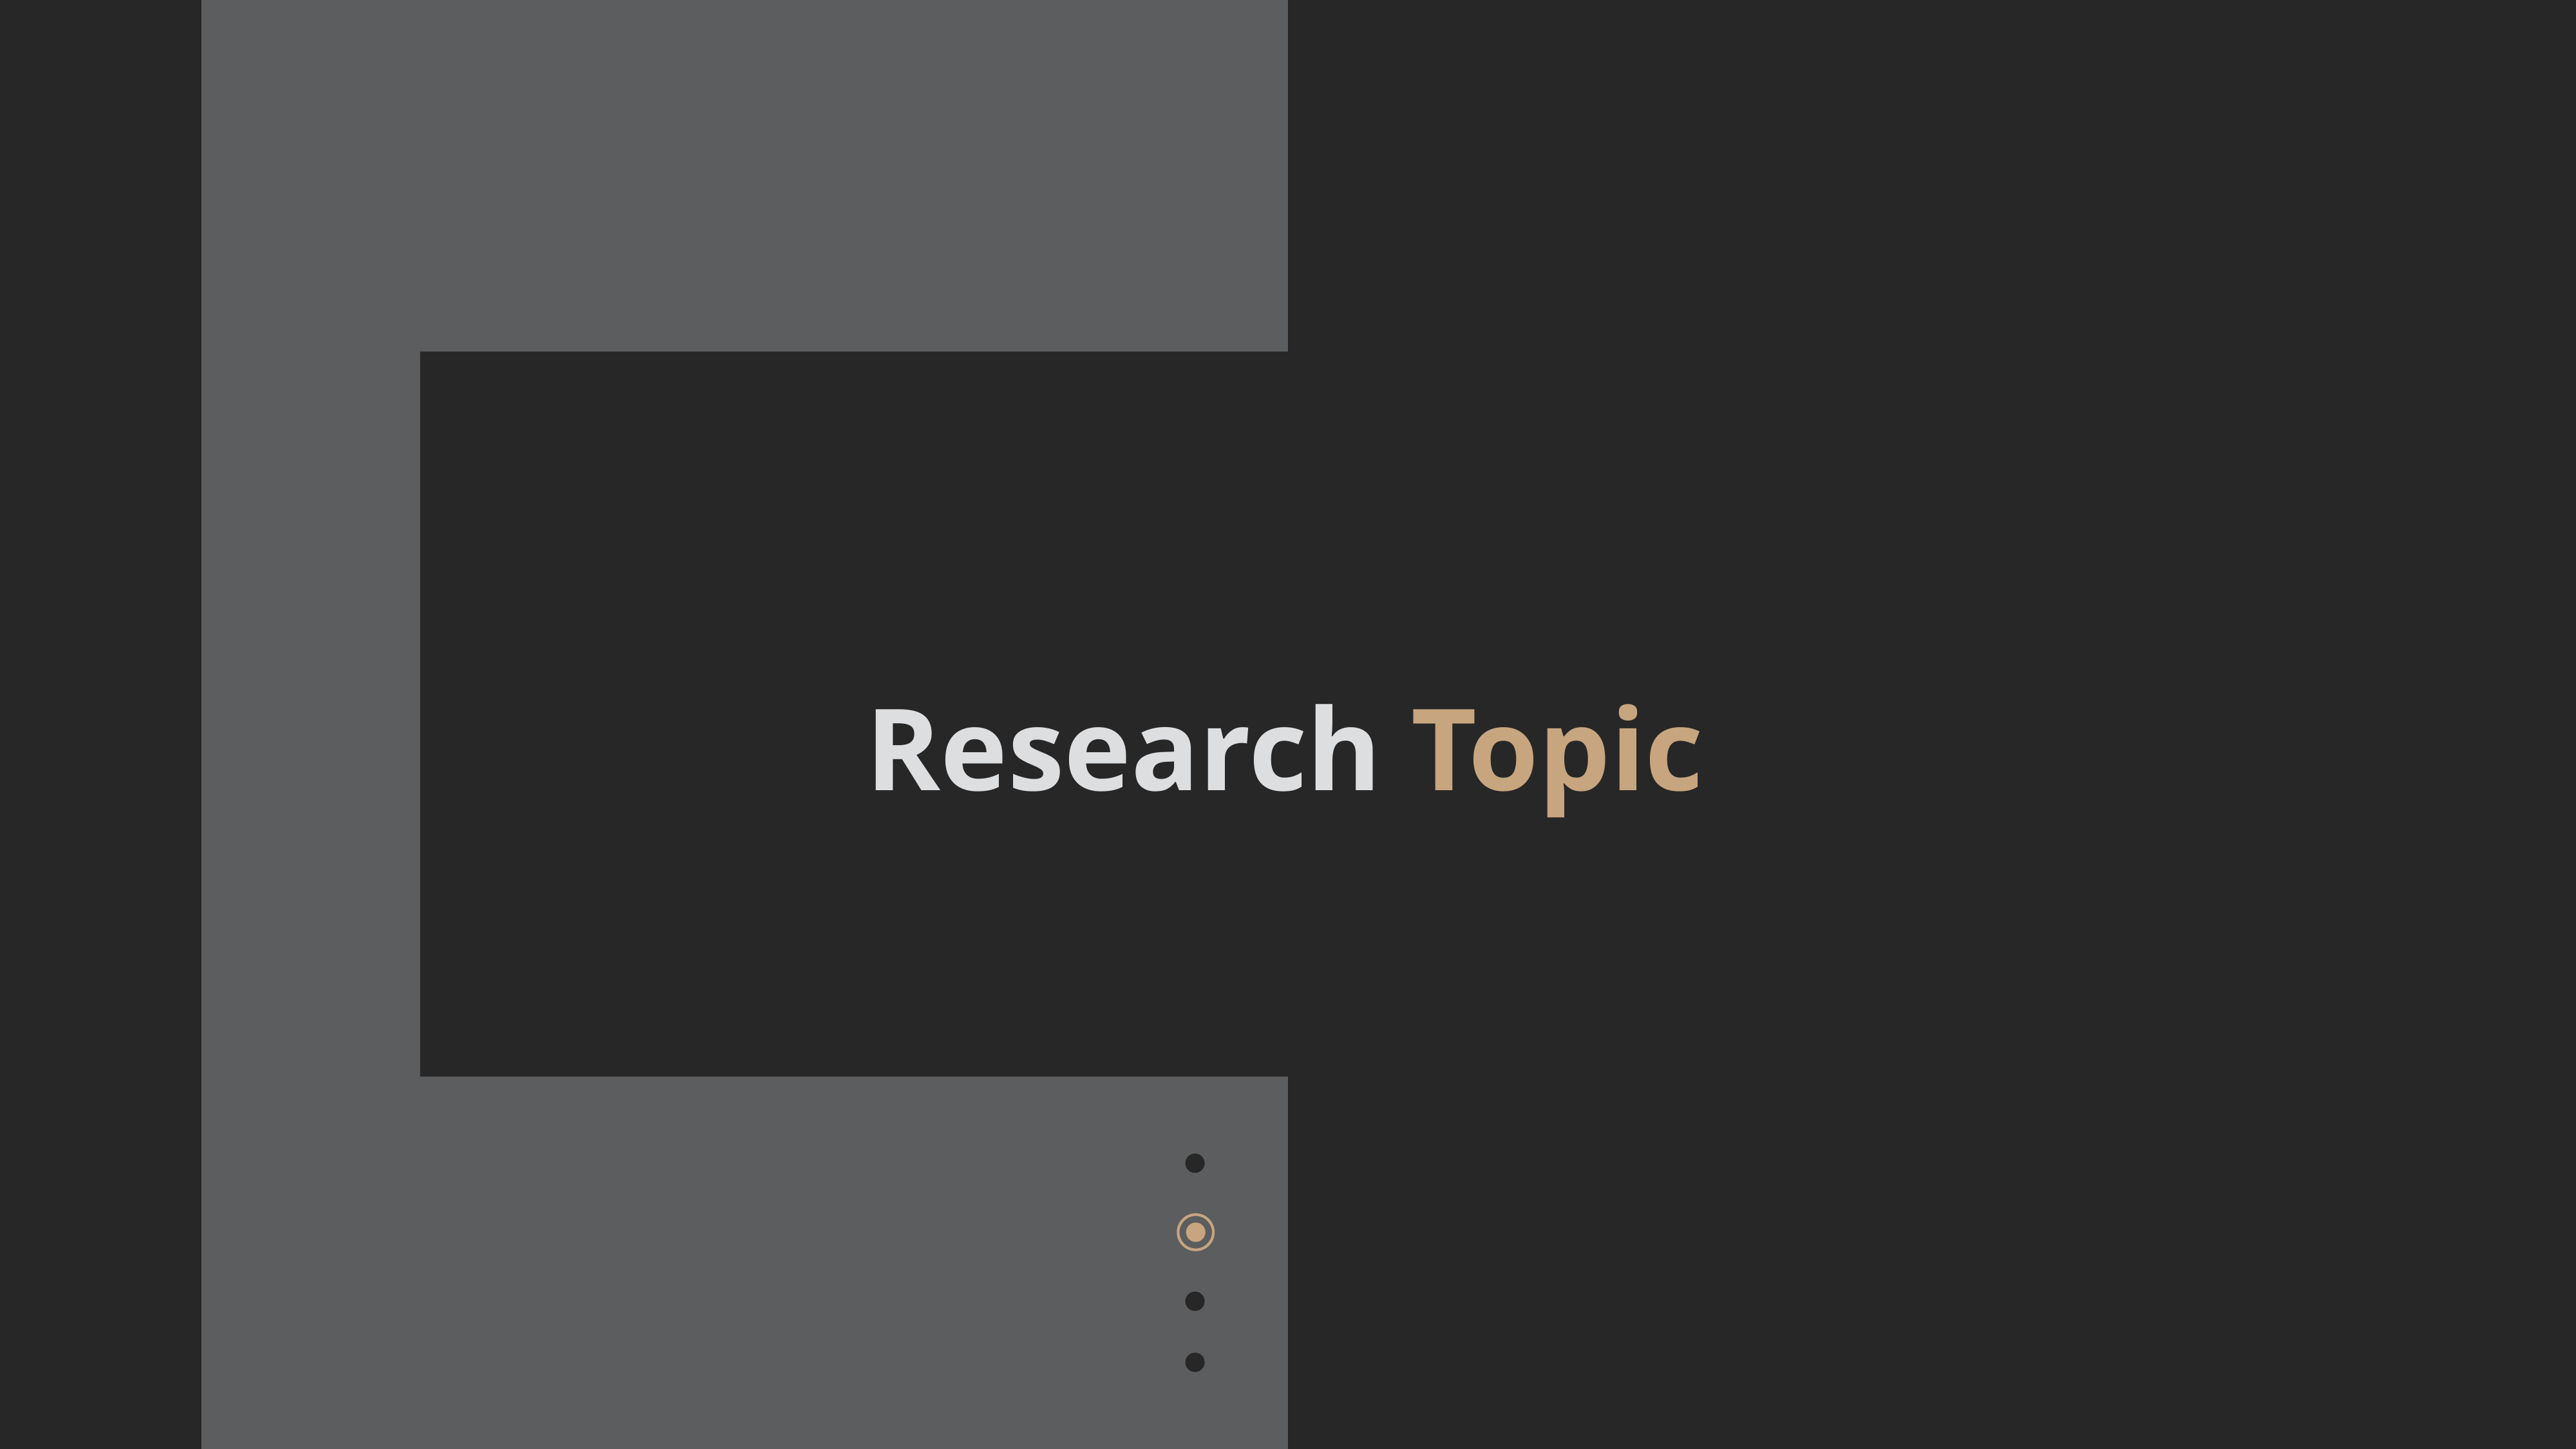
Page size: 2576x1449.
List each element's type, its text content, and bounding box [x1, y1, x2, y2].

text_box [1178, 1153, 1214, 1372]
text_box [173, 0, 1323, 1449]
text_box [420, 351, 2134, 1077]
text_box Research Topic [862, 588, 1714, 840]
